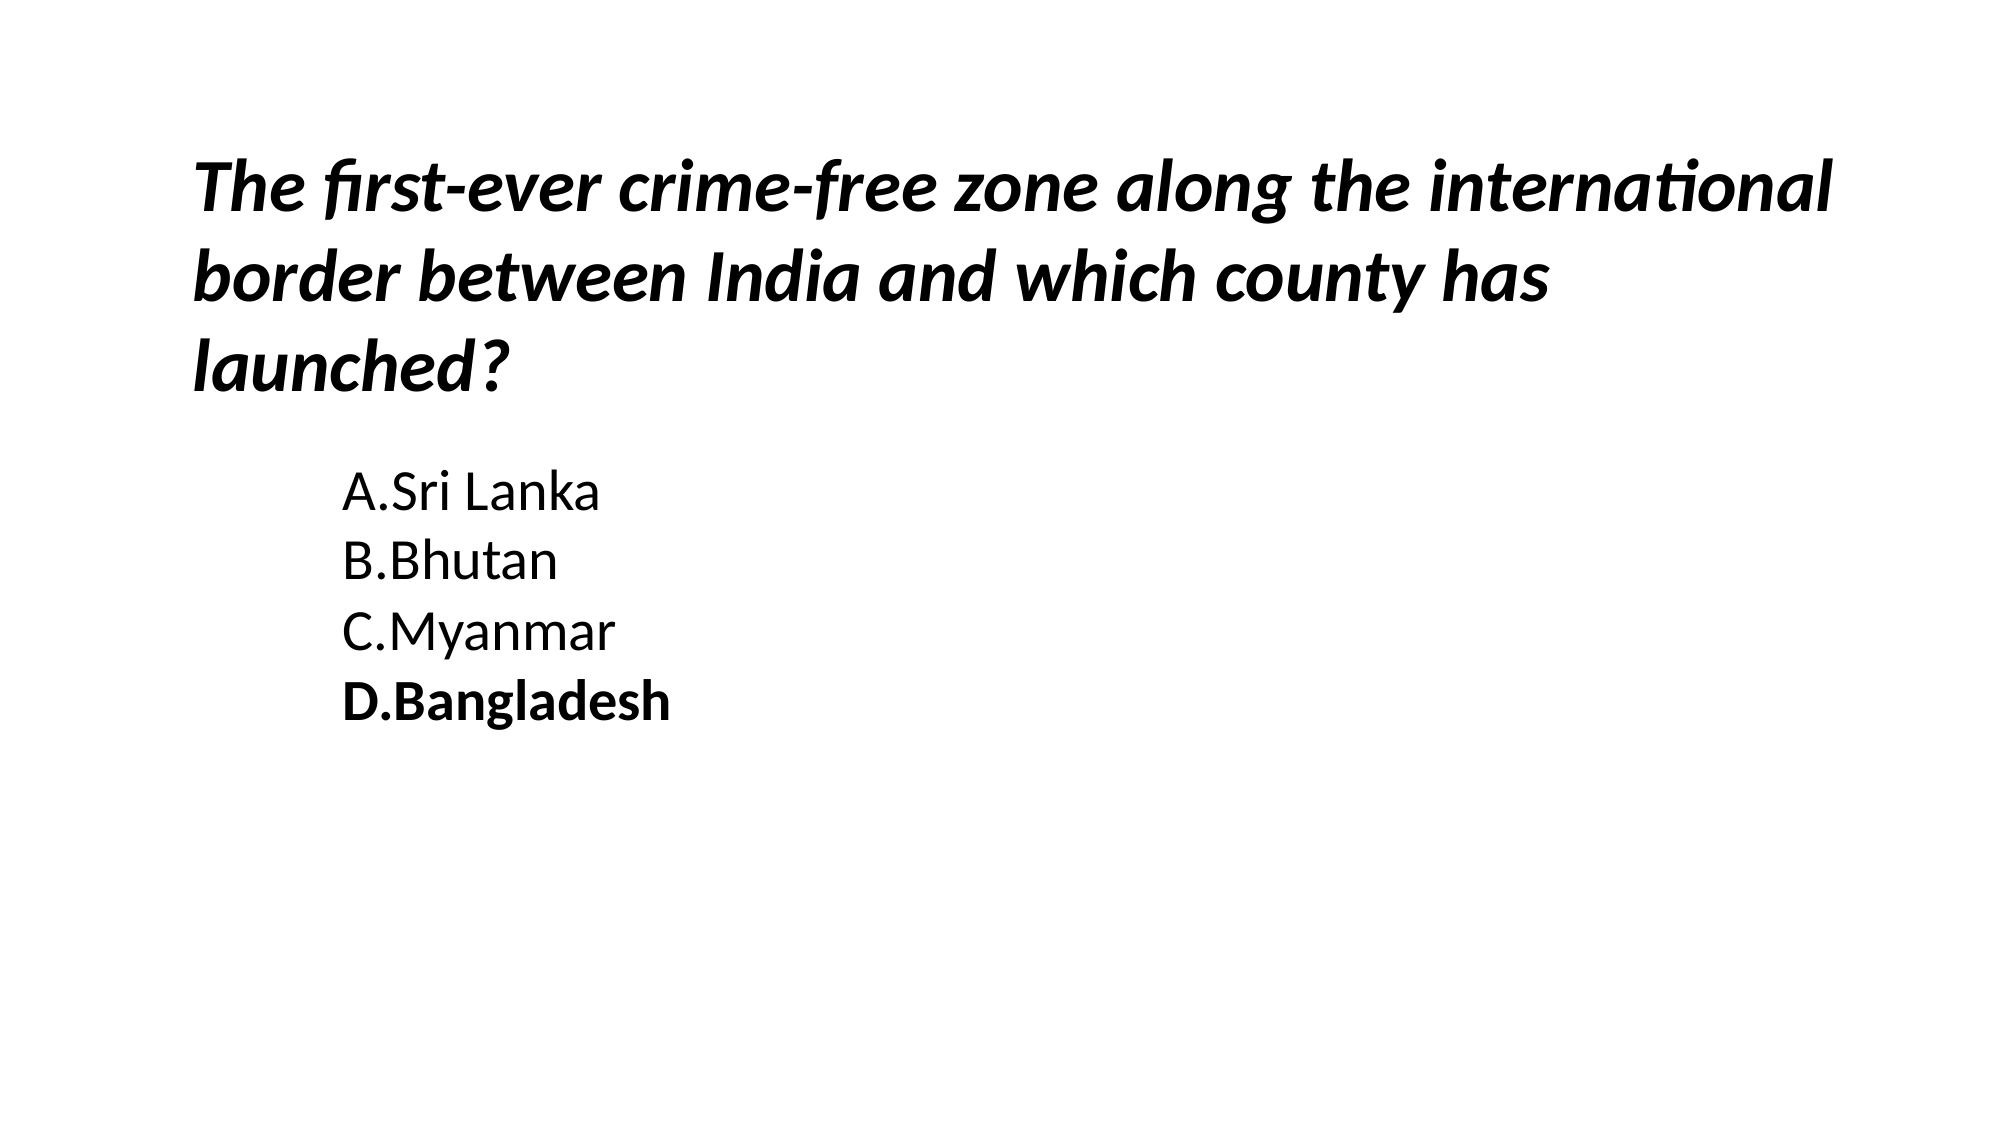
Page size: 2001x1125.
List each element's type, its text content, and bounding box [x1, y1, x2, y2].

text_box The first-ever crime-free zone along the international border between India and which county has launched? A.Sri Lanka B.Bhutan C.Myanmar D.Bangladesh [178, 129, 1892, 740]
